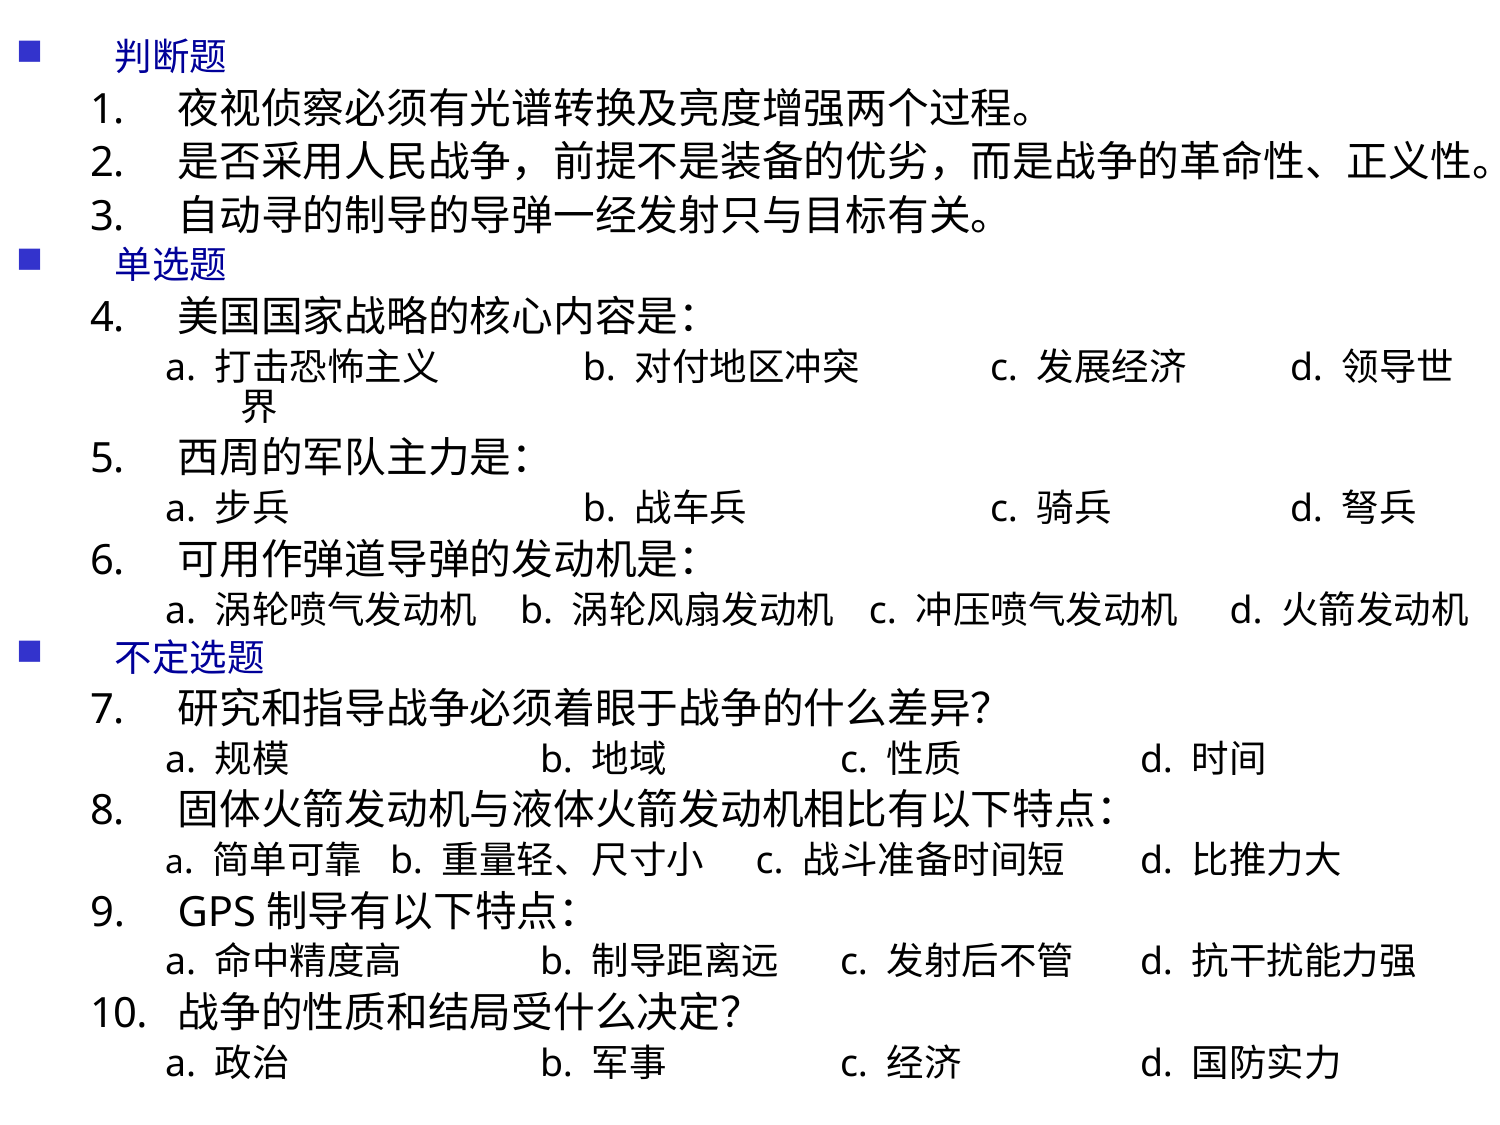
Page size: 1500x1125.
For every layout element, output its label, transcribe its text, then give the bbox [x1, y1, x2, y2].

list 判断题 夜视侦察必须有光谱转换及亮度增强两个过程。 是否采用人民战争，前提不是装备的优劣，而是战争的革命性、正义性。 自动寻的制导的导弹一经发射只与目标有关。 单选题 美国国家战略的核心内容是： a. 打击恐怖主义 b. 对付地区冲突 c. 发展经济 d. 领导世界 西周的军队主力是： a. 步兵 b. 战车兵 c. 骑兵 d. 弩兵 可用作弹道导弹的发动机是： a. 涡轮喷气发动机 b. 涡轮风扇发动机 c. 冲压喷气发动机 d. 火箭发动机 不定选题 研究和指导战争必须着眼于战争的什么差异？ a. 规模 b. 地域 c. 性质 d. 时间 固体火箭发动机与液体火箭发动机相比有以下特点： a. 简单可靠 b. 重量轻、尺寸小 c. 战斗准备时间短 d. 比推力大 GPS制导有以下特点： a. 命中精度高 b. 制导距离远 c. 发射后不管 d. 抗干扰能力强 战争的性质和结局受什么决定？ a. 政治 b. 军事 c. 经济 d. 国防实力 [0, 31, 1500, 1094]
